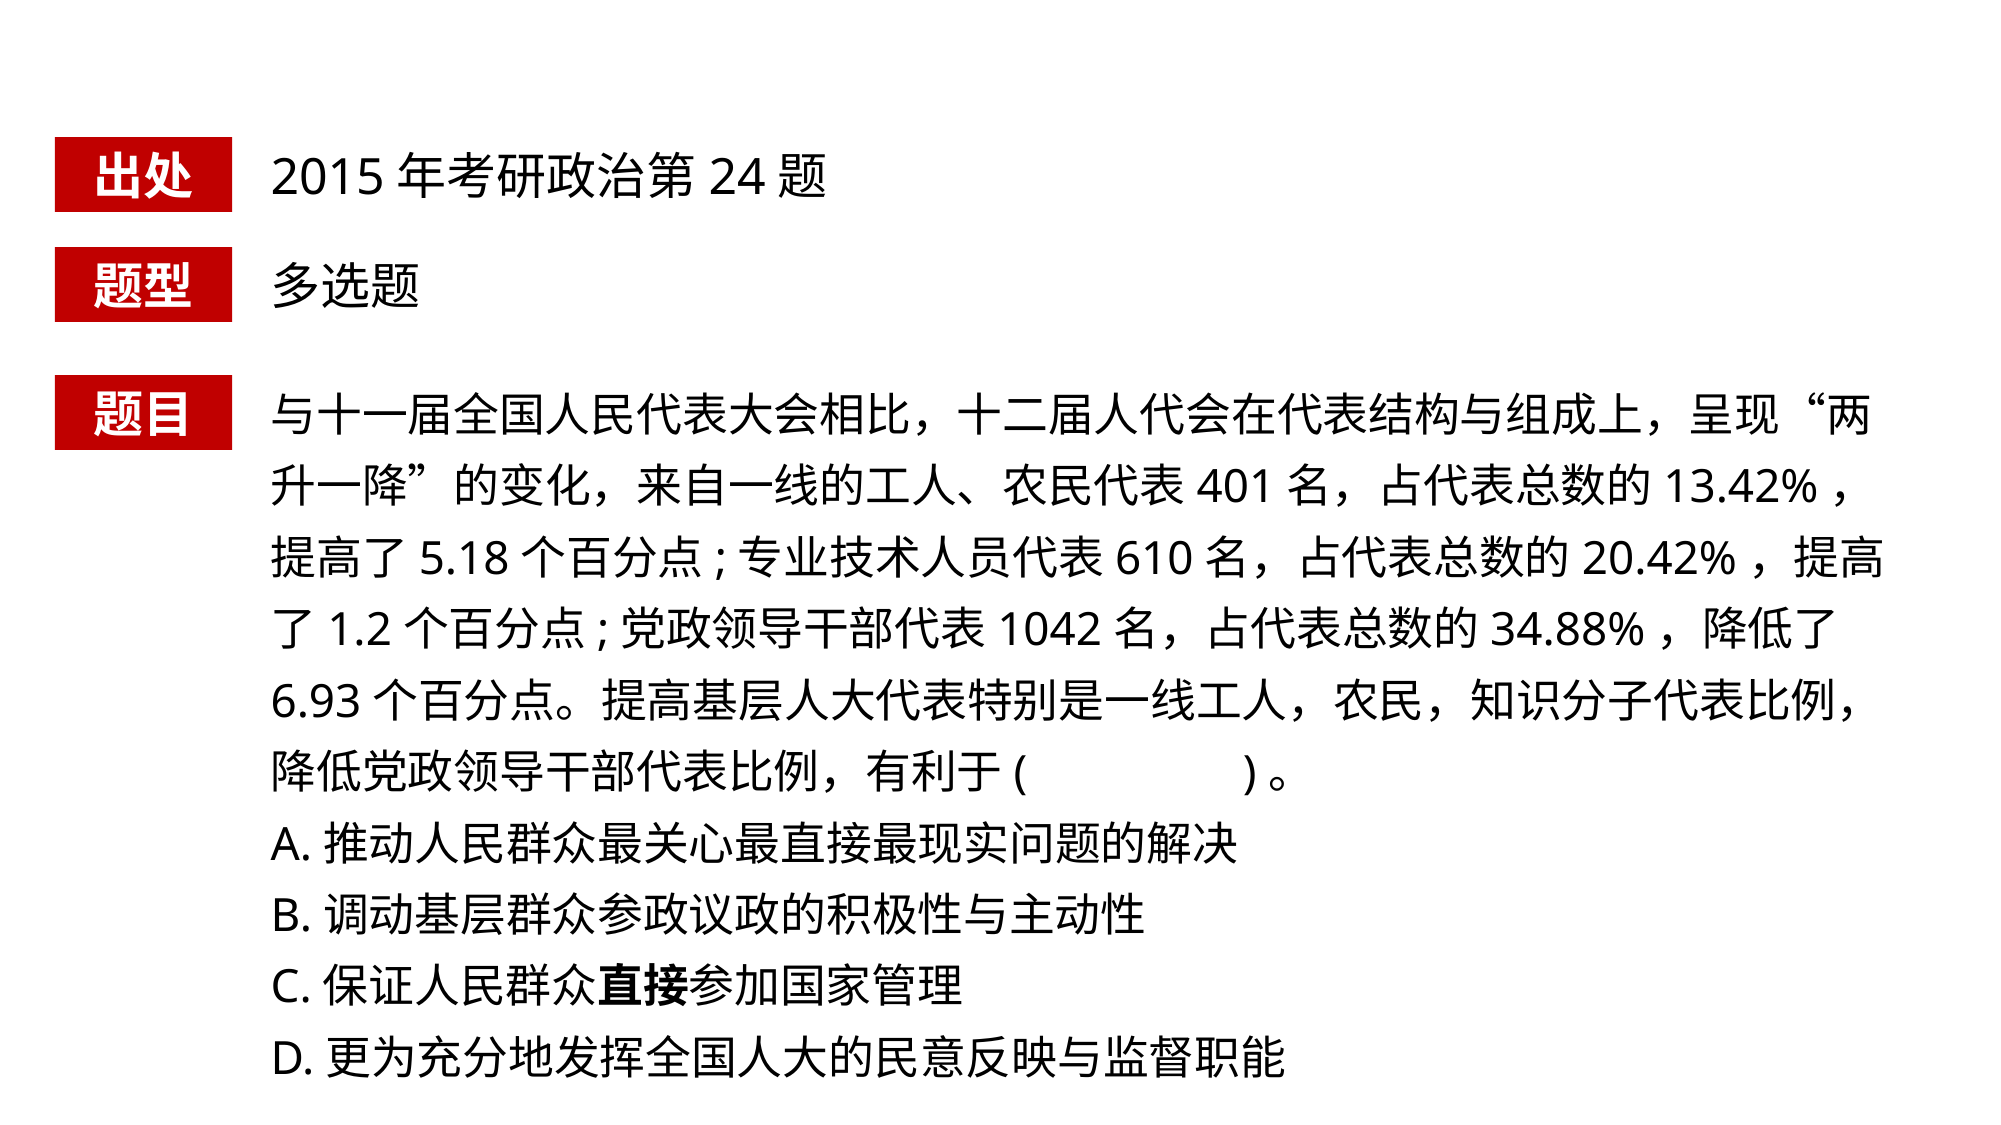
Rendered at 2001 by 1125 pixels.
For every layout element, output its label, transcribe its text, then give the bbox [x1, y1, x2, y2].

text_box 题目 [54, 375, 233, 450]
text_box 2015年考研政治第24题 [255, 137, 1615, 212]
text_box 题型 [54, 247, 233, 322]
text_box 出处 [54, 137, 233, 212]
text_box 与十一届全国人民代表大会相比，十二届人代会在代表结构与组成上，呈现“两升一降”的变化，来自一线的工人、农民代表401名，占代表总数的13.42%，提高了5.18个百分点;专业技术人员代表610名，占代表总数的20.42%，提高了1.2个百分点;党政领导干部代表1042名，占代表总数的34.88%，降低了6.93个百分点。提高基层人大代表特别是一线工人，农民，知识分子代表比例，降低党政领导干部代表比例，有利于( )。 A.推动人民群众最关心最直接最现实问题的解决 B.调动基层群众参政议政的积极性与主动性 C.保证人民群众直接参加国家管理 D.更为充分地发挥全国人大的民意反映与监督职能 [255, 361, 1922, 1091]
text_box 多选题 [255, 247, 1614, 322]
